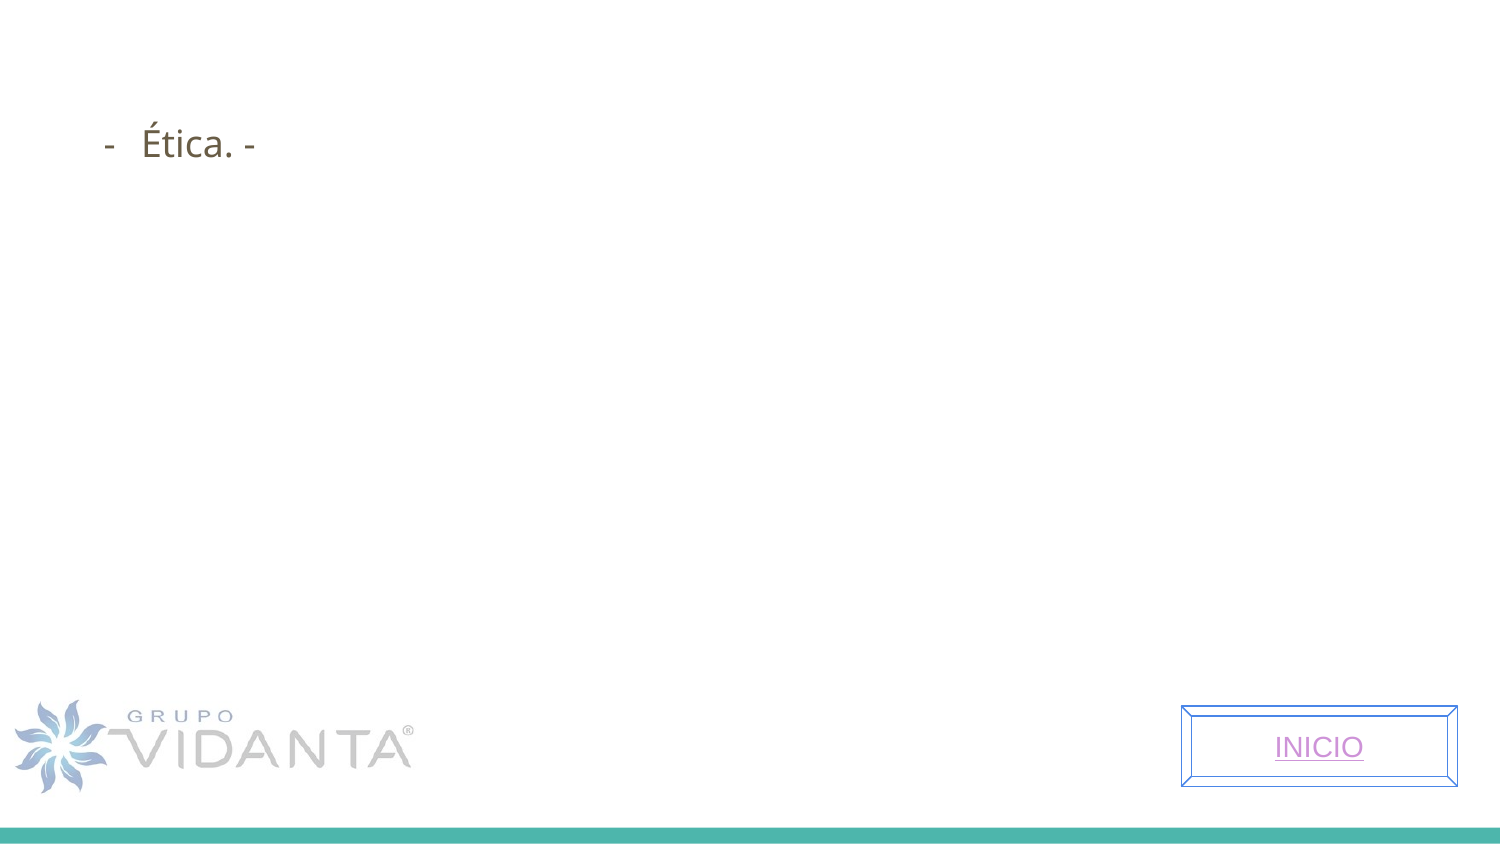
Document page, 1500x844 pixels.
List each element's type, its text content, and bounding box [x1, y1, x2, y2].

text_box INICIO [1181, 706, 1458, 787]
picture [0, 673, 431, 820]
list Ética. - [51, 20, 1449, 562]
